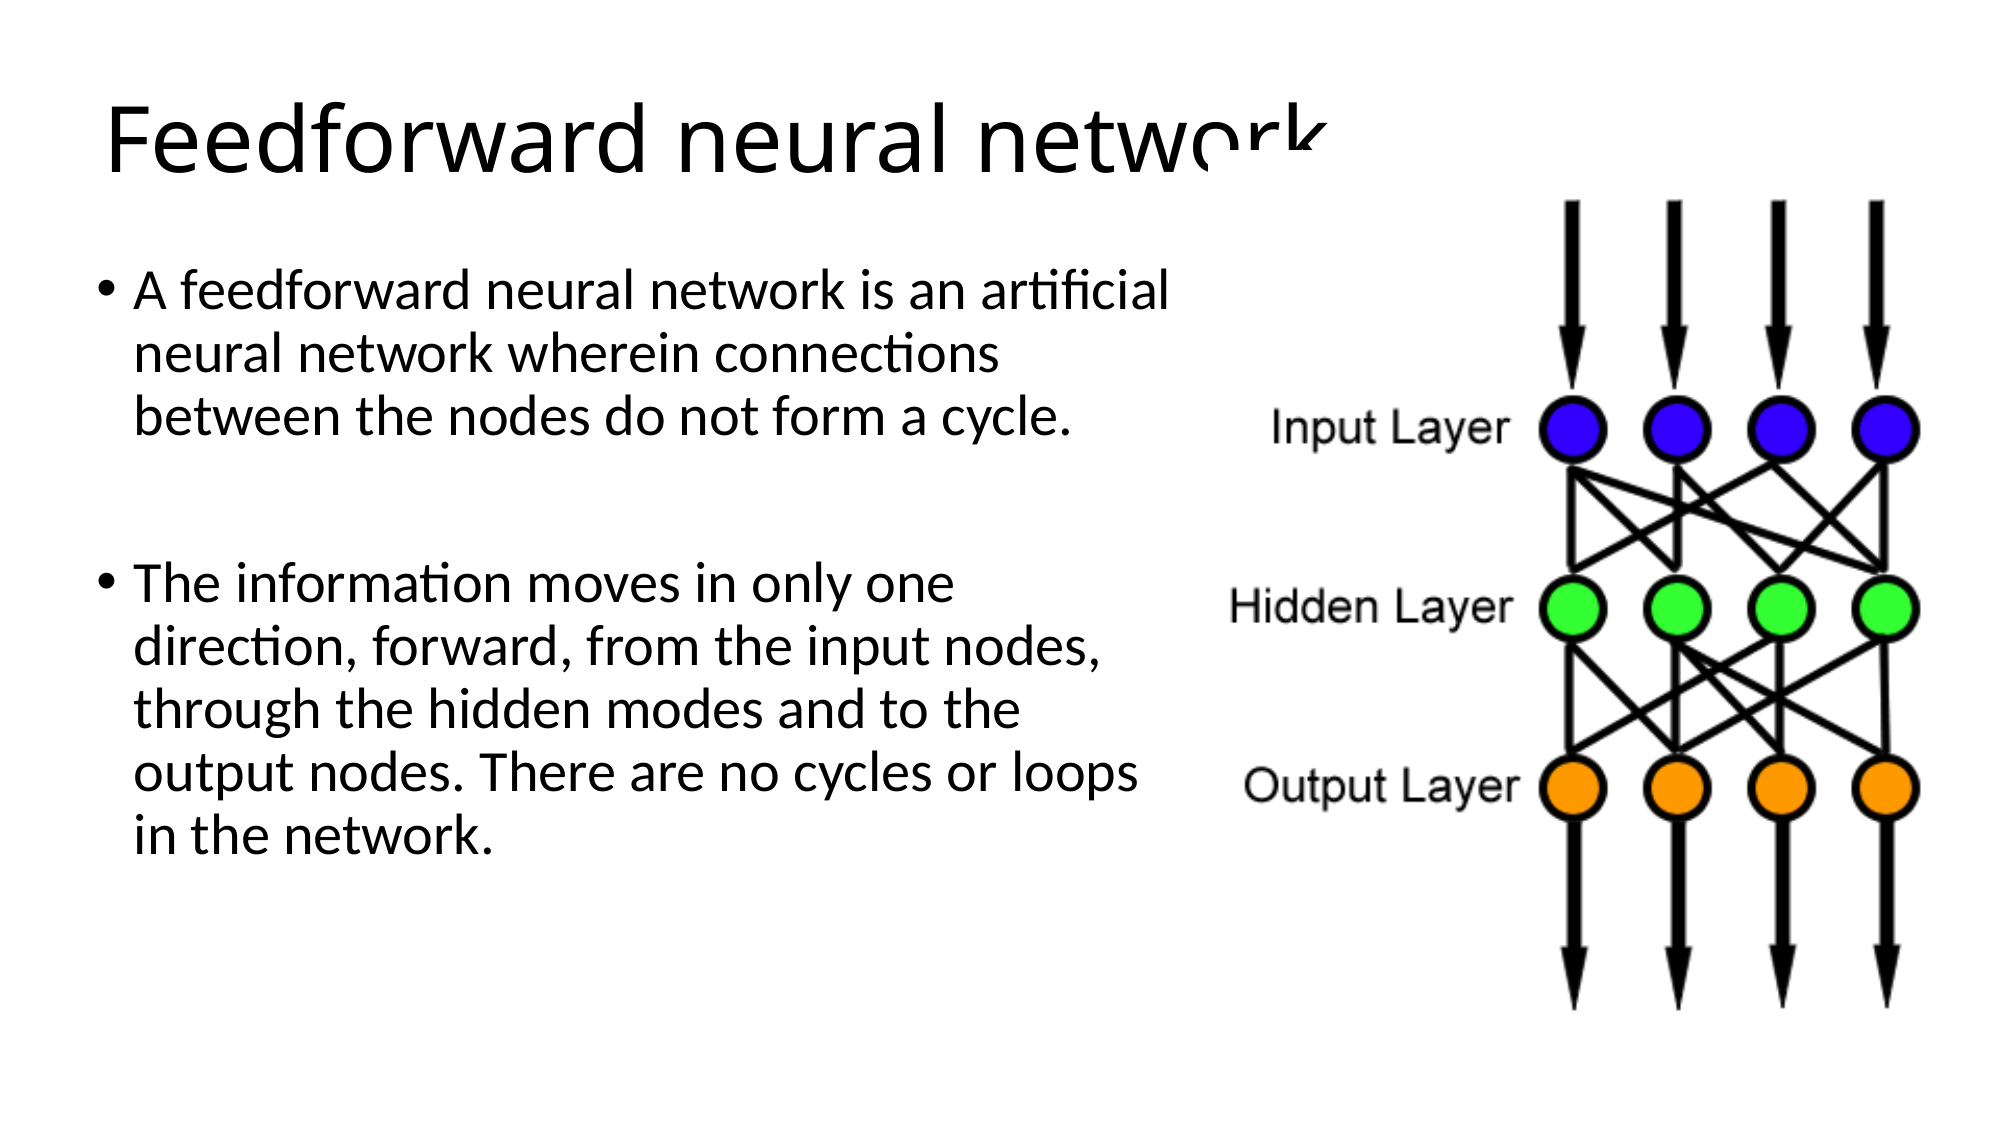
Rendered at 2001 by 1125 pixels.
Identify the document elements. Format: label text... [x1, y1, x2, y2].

title Feedforward neural network [88, 34, 1813, 251]
list A feedforward neural network is an artificial neural network wherein connections between the nodes do not form a cycle. The information moves in only one direction, forward, from the input nodes, through the hidden modes and to the output nodes. There are no cycles or loops in the network. [81, 251, 1208, 966]
picture [1208, 150, 2000, 1067]
